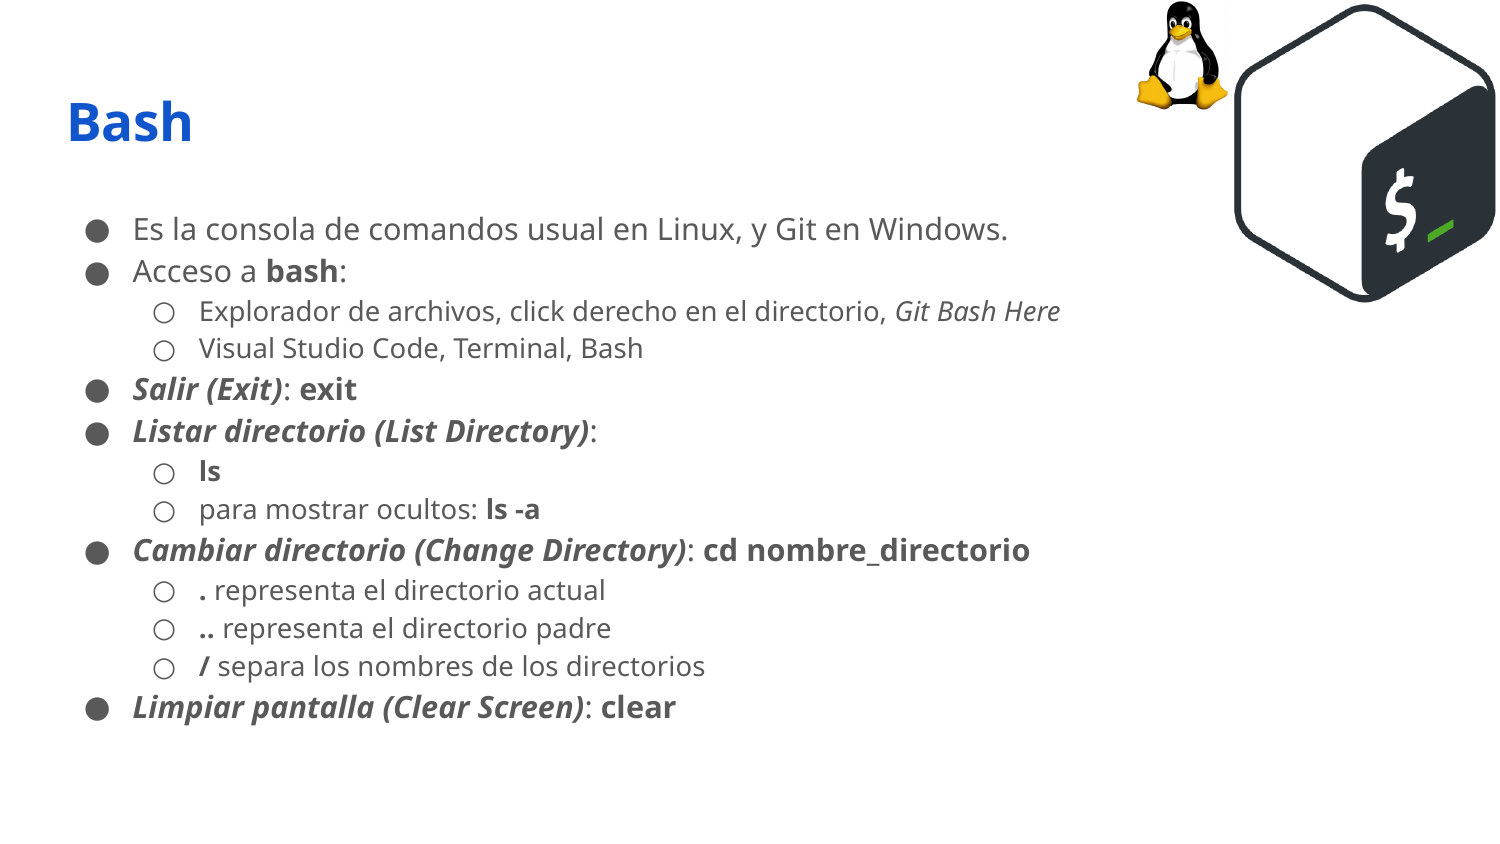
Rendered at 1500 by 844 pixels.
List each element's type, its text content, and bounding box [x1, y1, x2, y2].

picture [1135, 0, 1500, 308]
list Es la consola de comandos usual en Linux, y Git en Windows. Acceso a bash: Explorador de archivos, click derecho en el directorio, Git Bash Here Visual Studio Code, Terminal, Bash Salir (Exit): exit Listar directorio (List Directory): ls para mostrar ocultos: ls -a Cambiar directorio (Change Directory): cd nombre_directorio . representa el directorio actual .. representa el directorio padre / separa los nombres de los directorios Limpiar pantalla (Clear Screen): clear [51, 189, 1164, 750]
title Bash [51, 72, 1224, 167]
